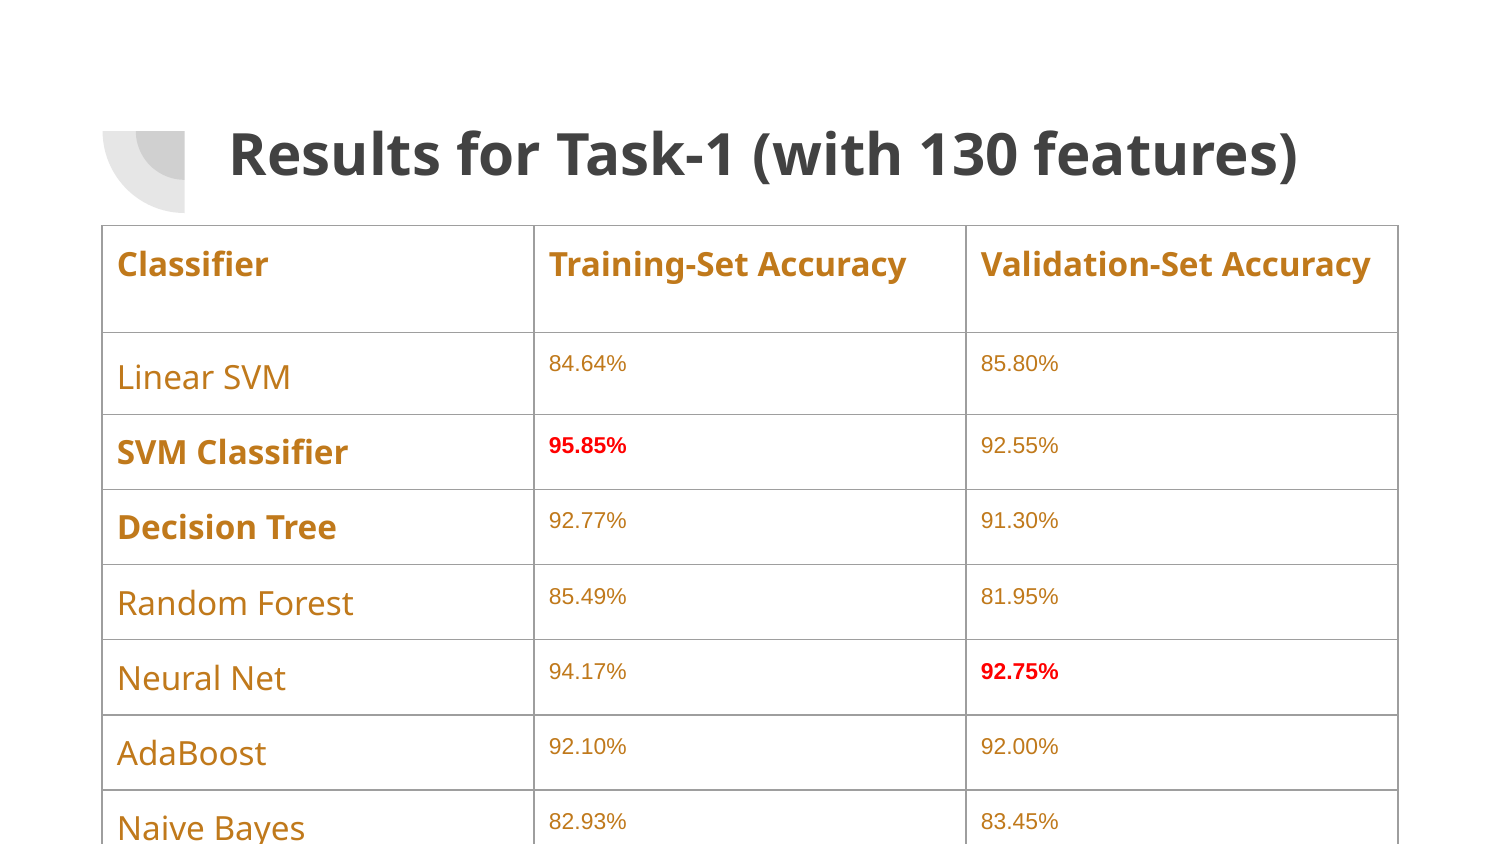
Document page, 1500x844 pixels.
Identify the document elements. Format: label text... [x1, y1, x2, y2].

table_cell 82.93% [535, 791, 965, 844]
table_cell 81.95% [967, 565, 1397, 639]
table_cell SVM Classifier [103, 415, 533, 489]
table_cell 85.80% [967, 333, 1397, 414]
table_cell Decision Tree [103, 490, 533, 564]
table_cell Neural Net [103, 640, 533, 714]
table_header Classifier [103, 226, 533, 332]
table_cell 84.64% [535, 333, 965, 414]
table_cell AdaBoost [103, 716, 533, 789]
table_cell Linear SVM [103, 333, 533, 414]
table_cell 91.30% [967, 490, 1397, 564]
table_cell Random Forest [103, 565, 533, 639]
table_header Validation-Set Accuracy [967, 226, 1397, 332]
table_cell 92.75% [967, 640, 1397, 714]
table_cell 83.45% [967, 791, 1397, 844]
title Results for Task-1 (with 130 features) [213, 98, 1368, 225]
table_cell 85.49% [535, 565, 965, 639]
table_cell 95.85% [535, 415, 965, 489]
table_cell 92.10% [535, 716, 965, 789]
table_cell 92.77% [535, 490, 965, 564]
table_header Training-Set Accuracy [535, 226, 965, 332]
table_cell 94.17% [535, 640, 965, 714]
table_cell Naive Bayes [103, 791, 533, 844]
table_cell 92.55% [967, 415, 1397, 489]
table_cell 92.00% [967, 716, 1397, 789]
